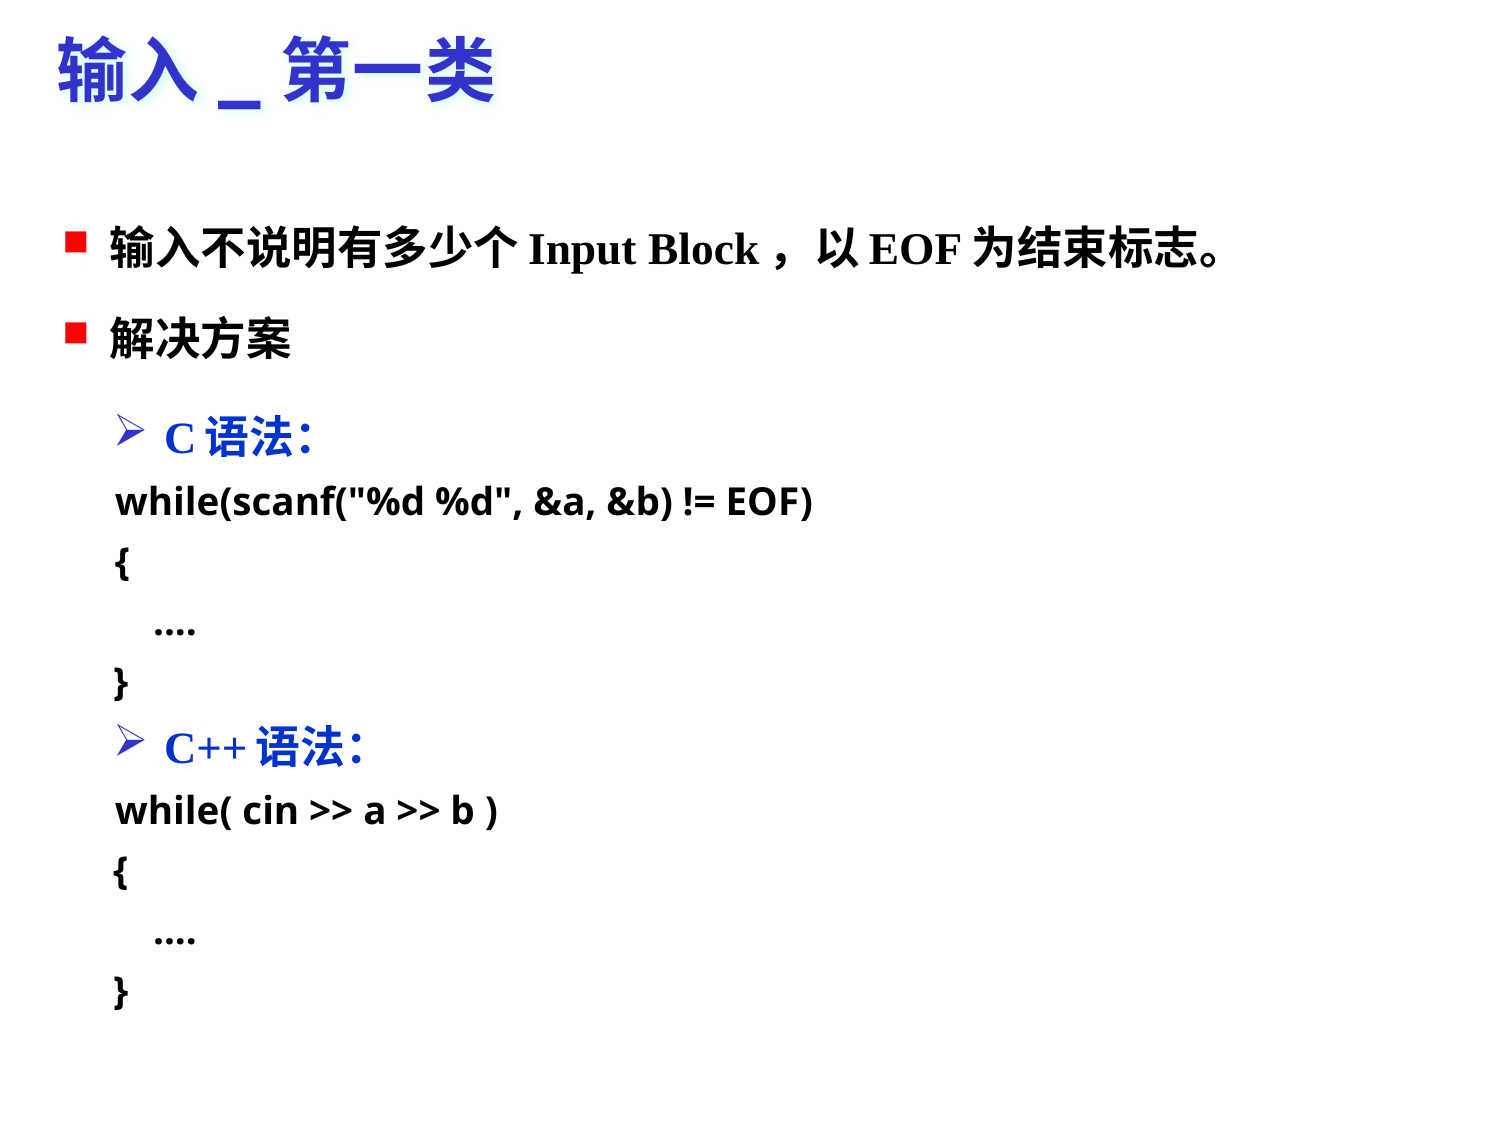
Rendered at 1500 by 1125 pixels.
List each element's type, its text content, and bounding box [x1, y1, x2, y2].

list 输入不说明有多少个Input Block，以EOF为结束标志。 解决方案 [47, 184, 1459, 374]
text_box C语法： while(scanf("%d %d", &a, &b) != EOF) { .... } C++语法： while( cin >> a >> b ) { .... } [47, 385, 1459, 1024]
title 输入_第一类 [41, 0, 1311, 136]
